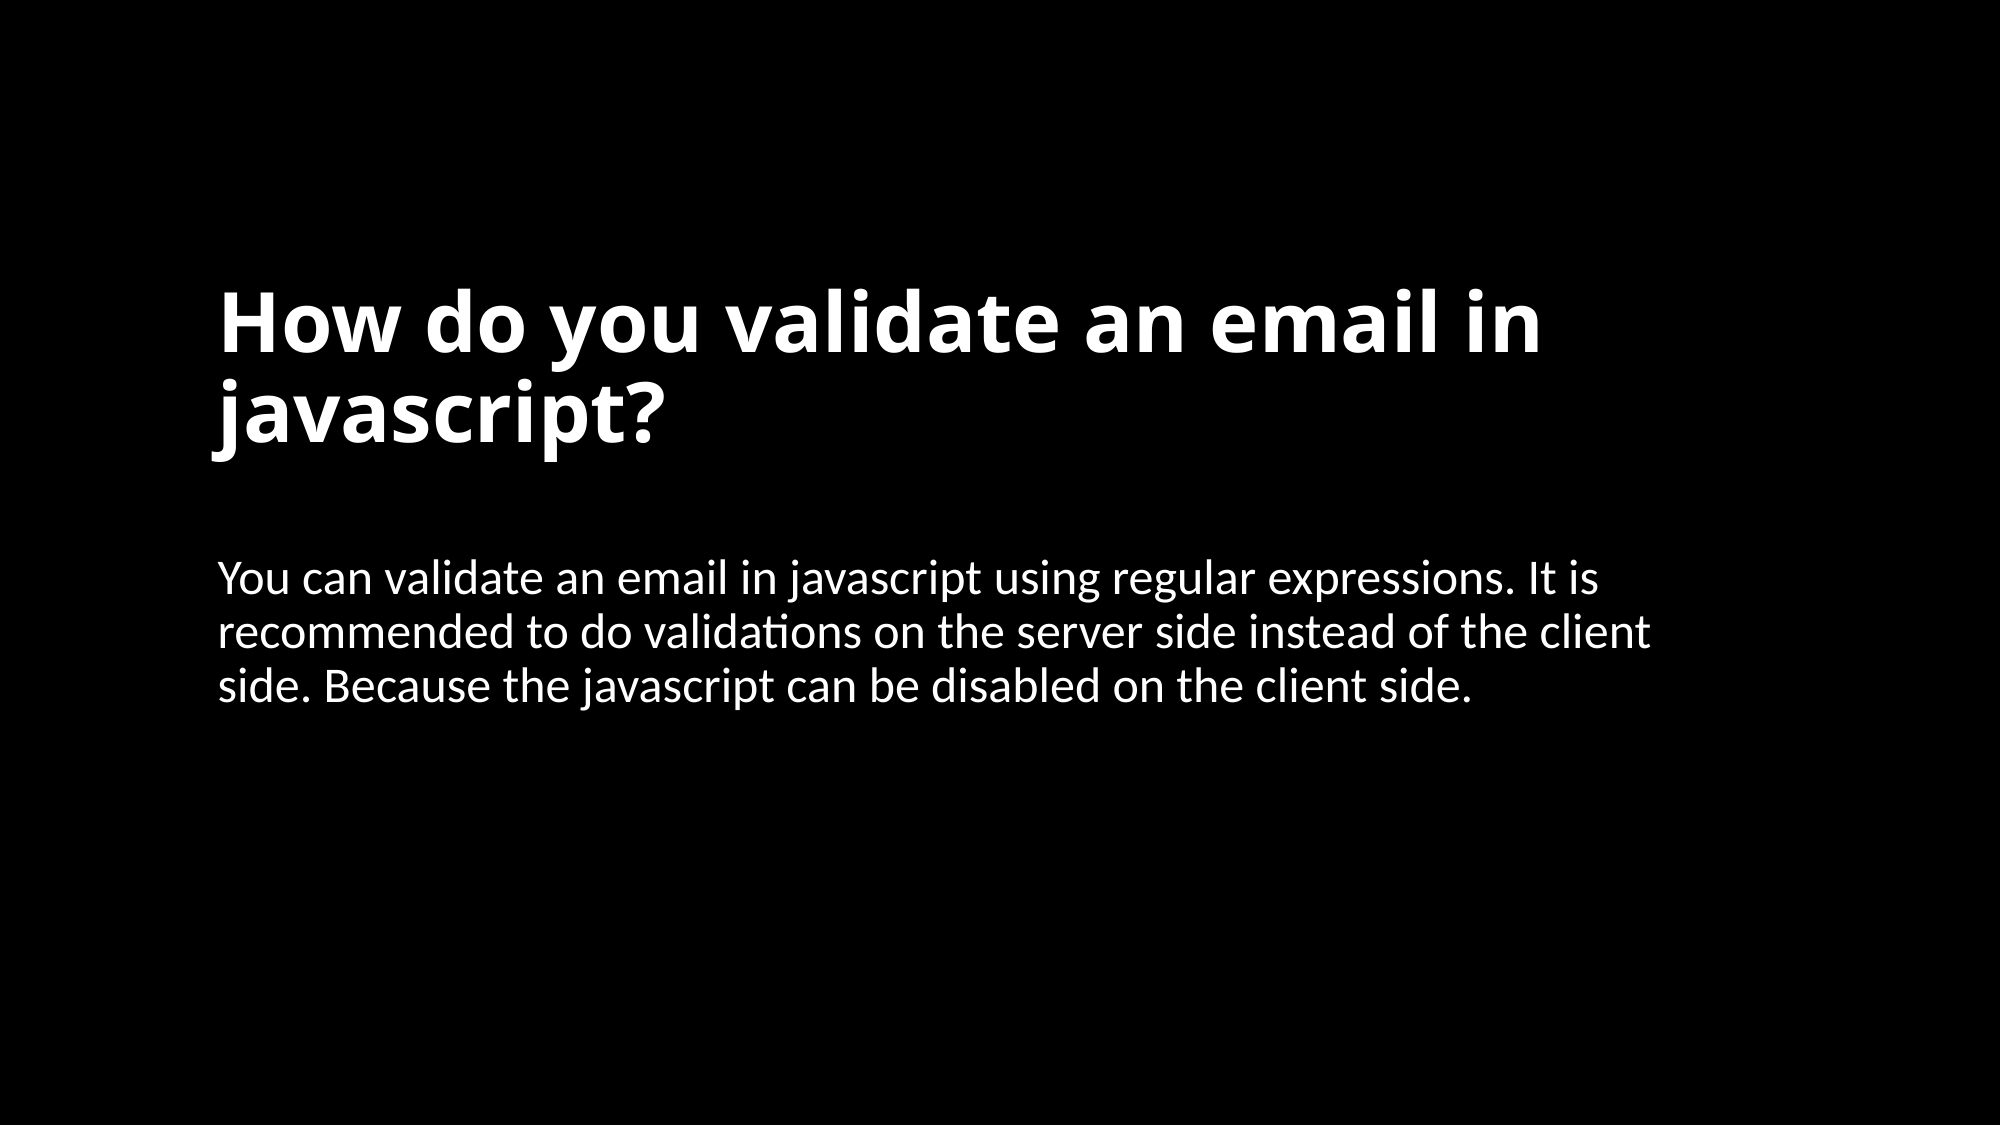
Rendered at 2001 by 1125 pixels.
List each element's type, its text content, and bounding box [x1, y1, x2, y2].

subtitle You can validate an email in javascript using regular expressions. It is recommended to do validations on the server side instead of the client side. Because the javascript can be disabled on the client side. [202, 543, 1703, 891]
title How do you validate an email in javascript? [202, 270, 1703, 468]
